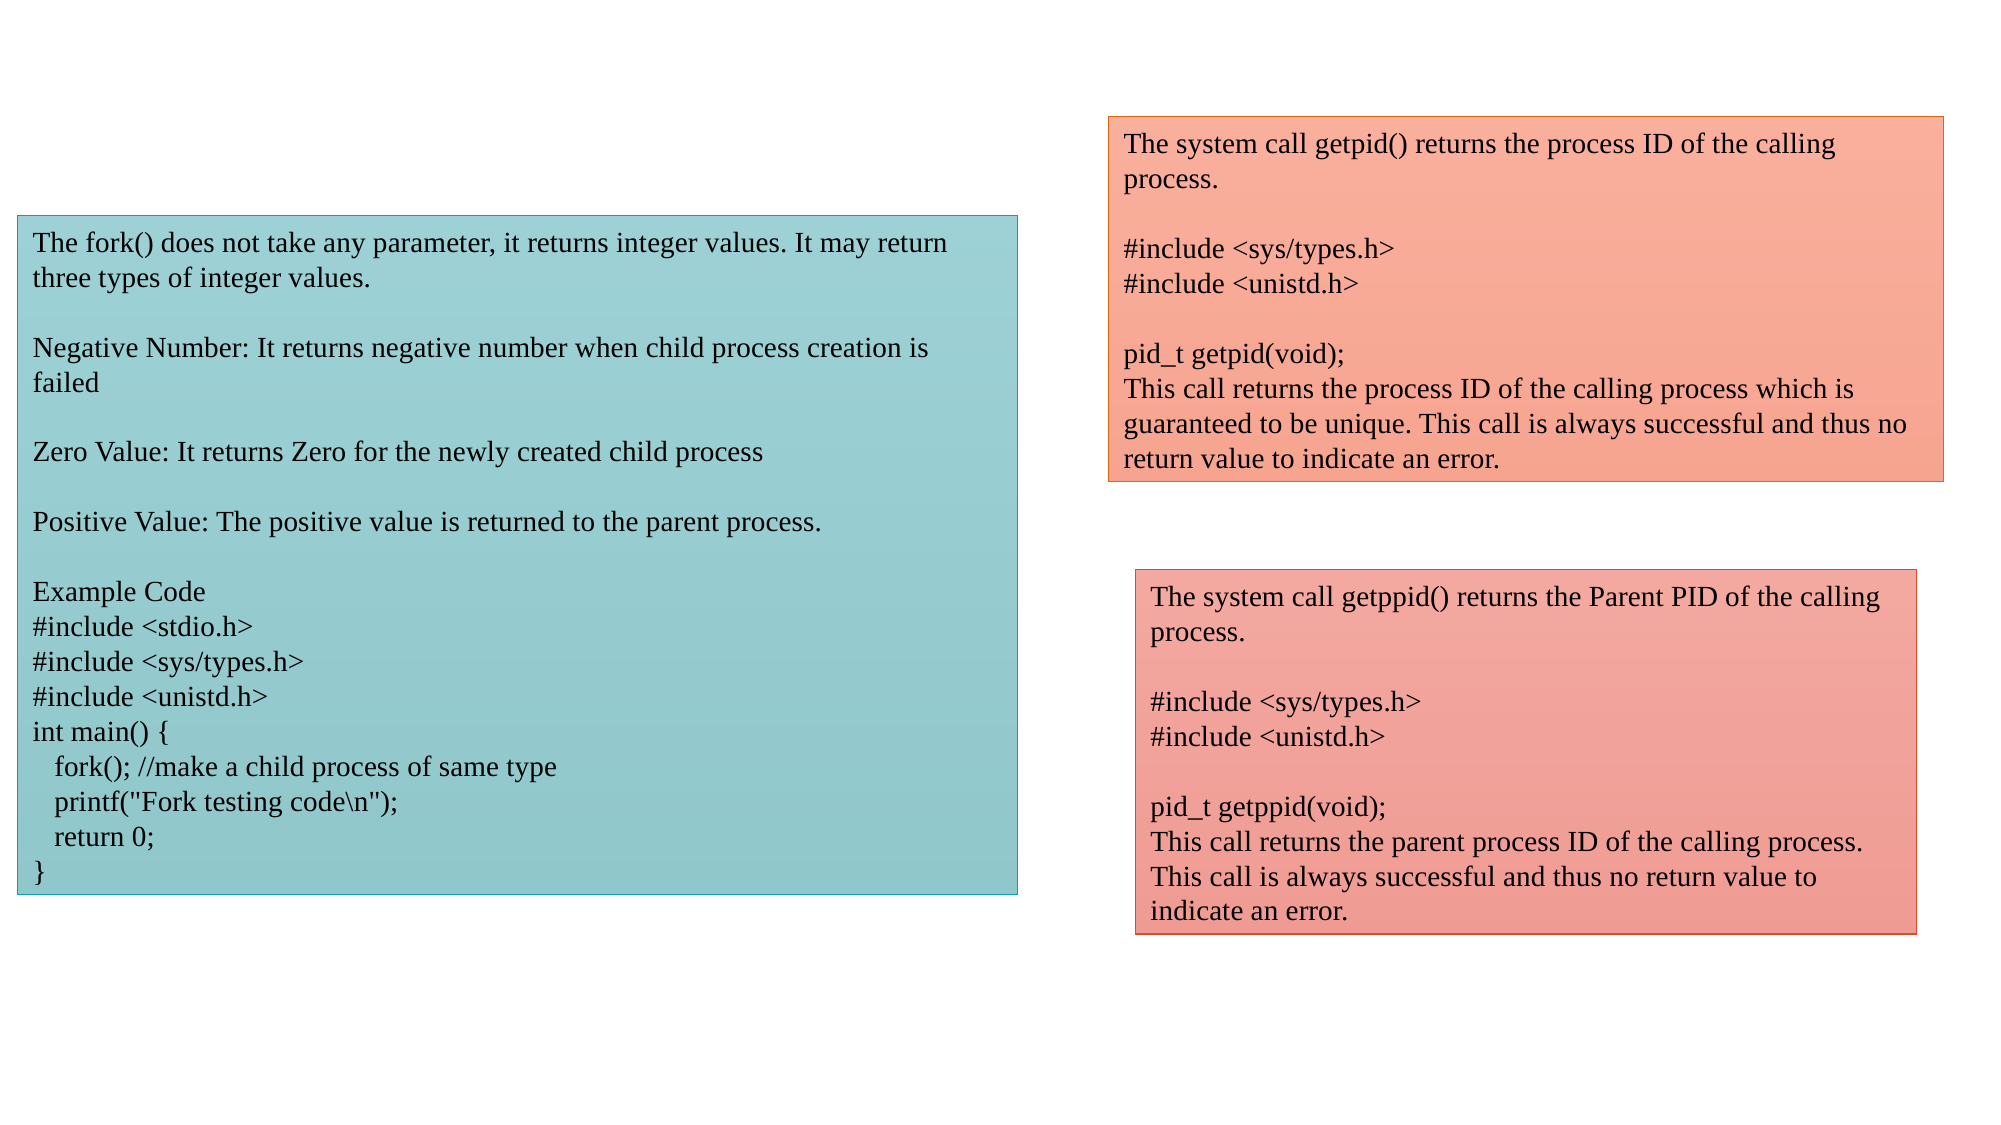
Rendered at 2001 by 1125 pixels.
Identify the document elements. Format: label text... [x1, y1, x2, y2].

text_box The system call getpid() returns the process ID of the calling process. #include <sys/types.h> #include <unistd.h> pid_t getpid(void); This call returns the process ID of the calling process which is guaranteed to be unique. This call is always successful and thus no return value to indicate an error. [1108, 116, 1944, 482]
text_box The system call getppid() returns the Parent PID of the calling process. #include <sys/types.h> #include <unistd.h> pid_t getppid(void); This call returns the parent process ID of the calling process. This call is always successful and thus no return value to indicate an error. [1135, 569, 1917, 935]
text_box The fork() does not take any parameter, it returns integer values. It may return three types of integer values. Negative Number: It returns negative number when child process creation is failed Zero Value: It returns Zero for the newly created child process Positive Value: The positive value is returned to the parent process. Example Code #include <stdio.h> #include <sys/types.h> #include <unistd.h> int main() { fork(); //make a child process of same type printf("Fork testing code\n"); return 0; } [17, 215, 1018, 895]
